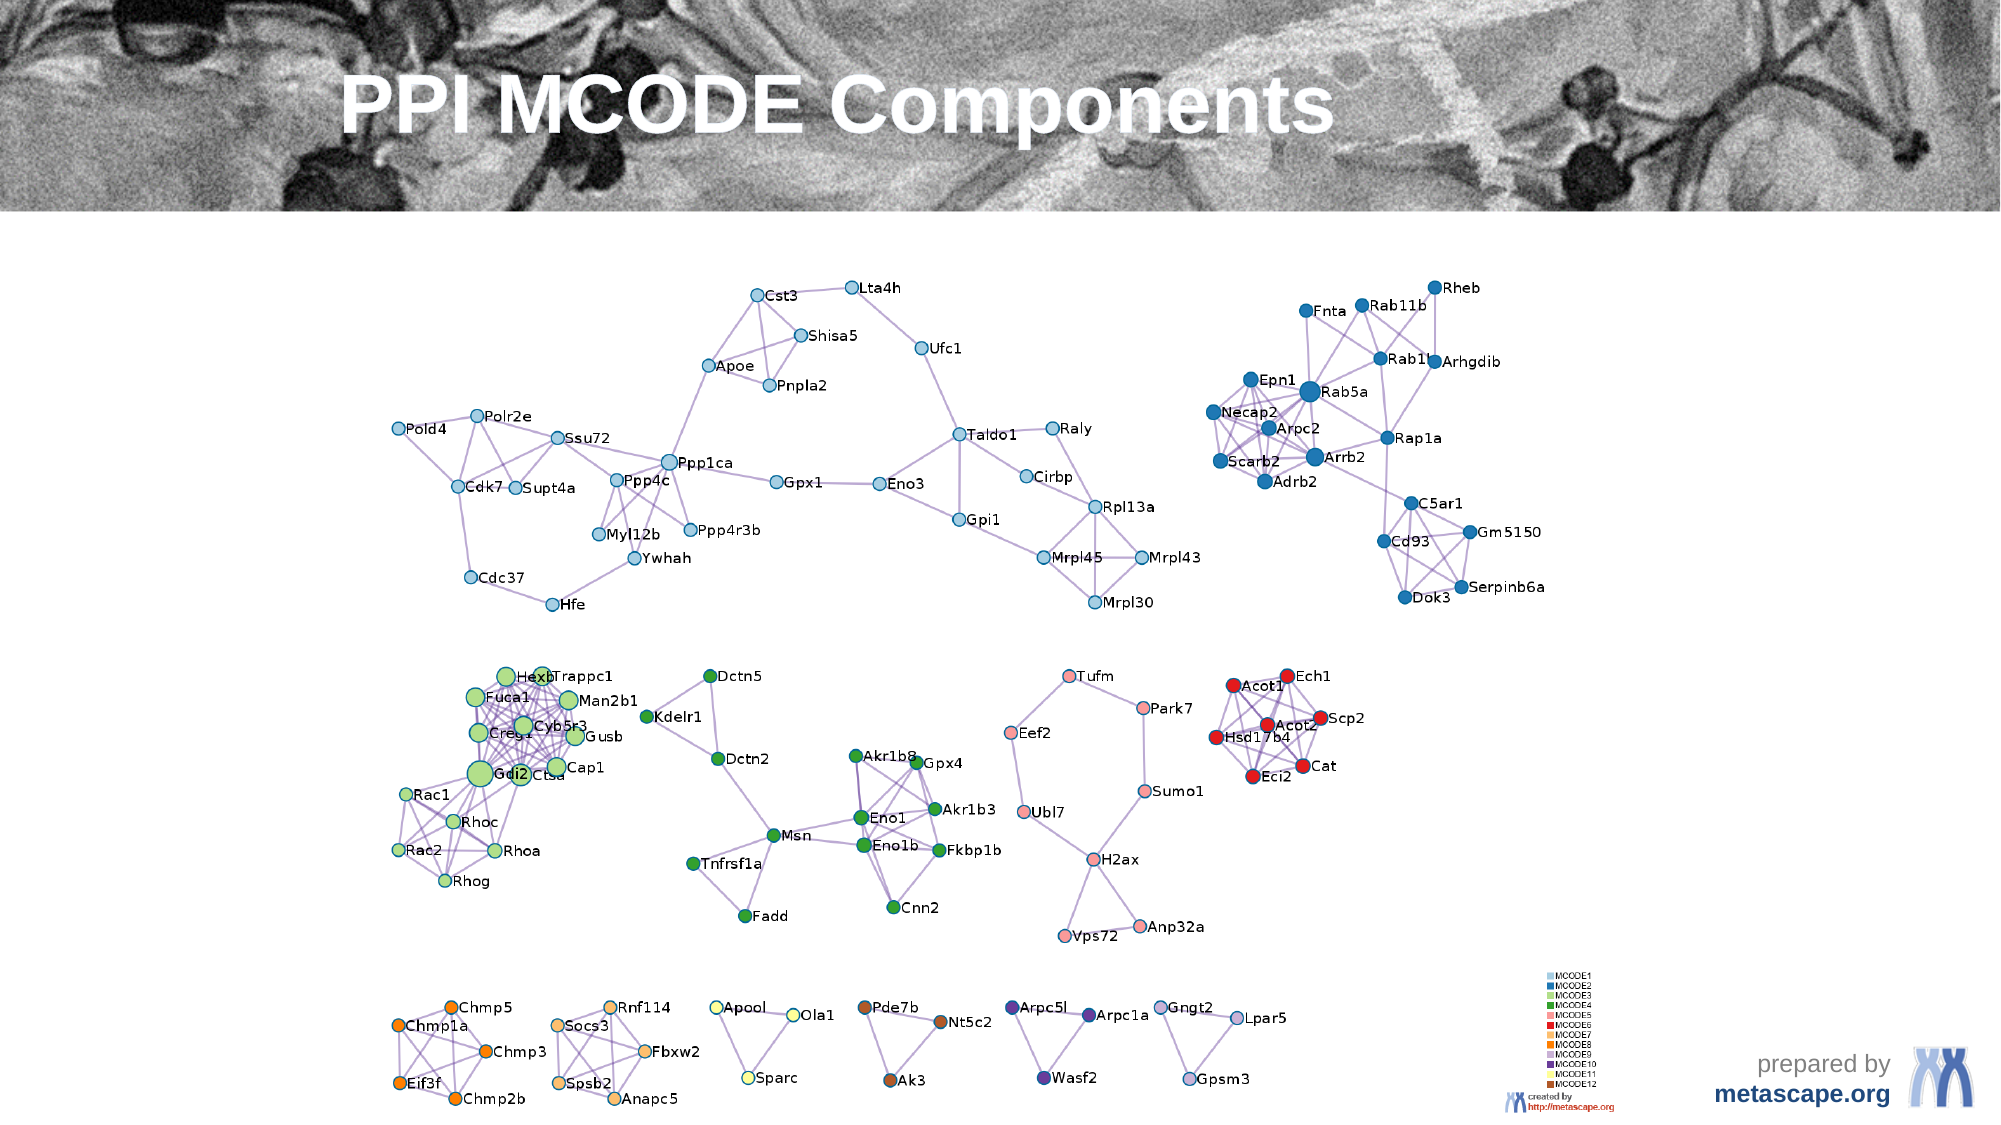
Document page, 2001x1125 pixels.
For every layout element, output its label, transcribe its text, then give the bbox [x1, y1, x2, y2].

title PPI MCODE Components [323, 11, 1501, 187]
picture [0, 0, 2001, 1125]
